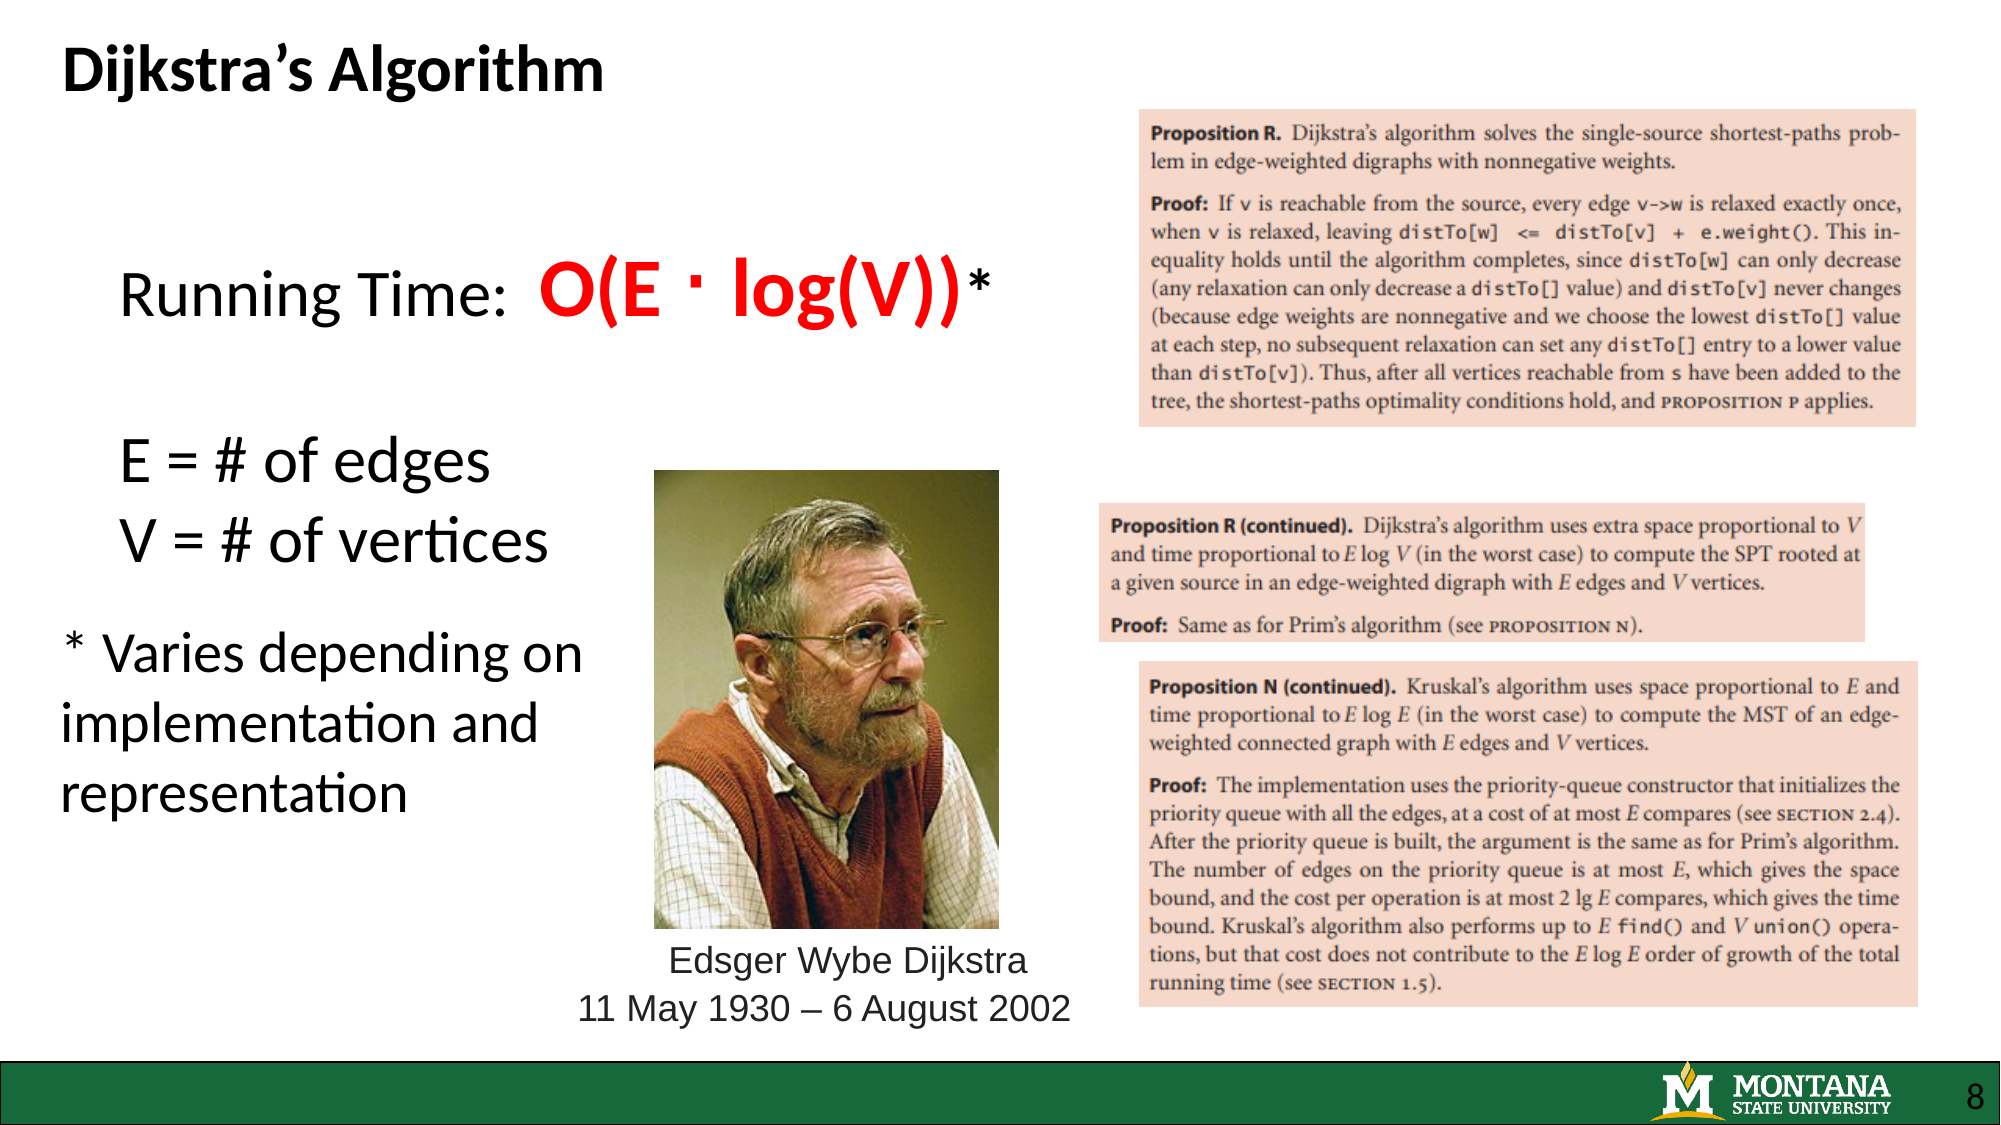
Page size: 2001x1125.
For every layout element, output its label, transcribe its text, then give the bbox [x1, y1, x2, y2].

text_box Dijkstra’s Algorithm [47, 17, 622, 113]
text_box 11 May 1930 – 6 August 2002 [562, 976, 1568, 1037]
picture [1099, 503, 1865, 642]
picture [1139, 661, 1918, 1007]
text_box Running Time: O(E ⋅ log(V))* E = # of edges V = # of vertices [104, 208, 1027, 584]
text_box Edsger Wybe Dijkstra [653, 928, 1043, 976]
picture [1139, 109, 1916, 427]
picture [654, 470, 999, 929]
picture [1649, 1060, 1891, 1122]
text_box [0, 1060, 2000, 1125]
text_box * Varies depending on implementation and representation [45, 606, 654, 832]
